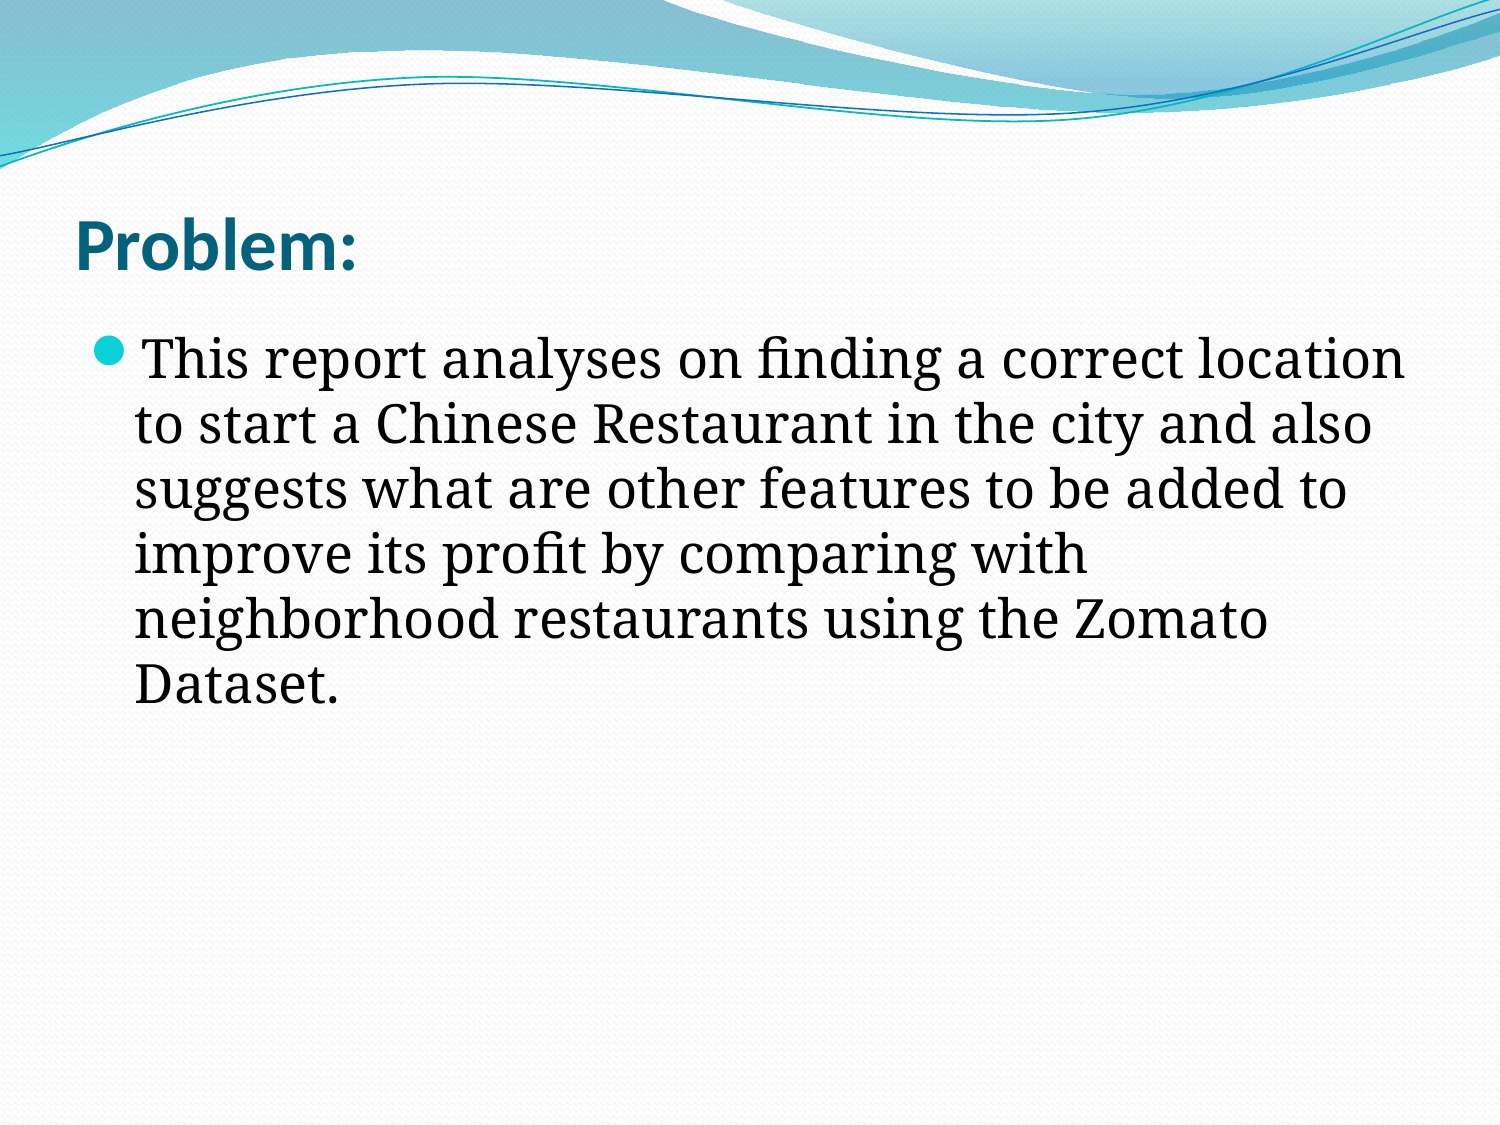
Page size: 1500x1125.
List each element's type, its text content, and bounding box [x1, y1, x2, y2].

list This report analyses on finding a correct location to start a Chinese Restaurant in the city and also suggests what are other features to be added to improve its profit by comparing with neighborhood restaurants using the Zomato Dataset. [75, 317, 1425, 1038]
title Problem: [75, 187, 1425, 317]
